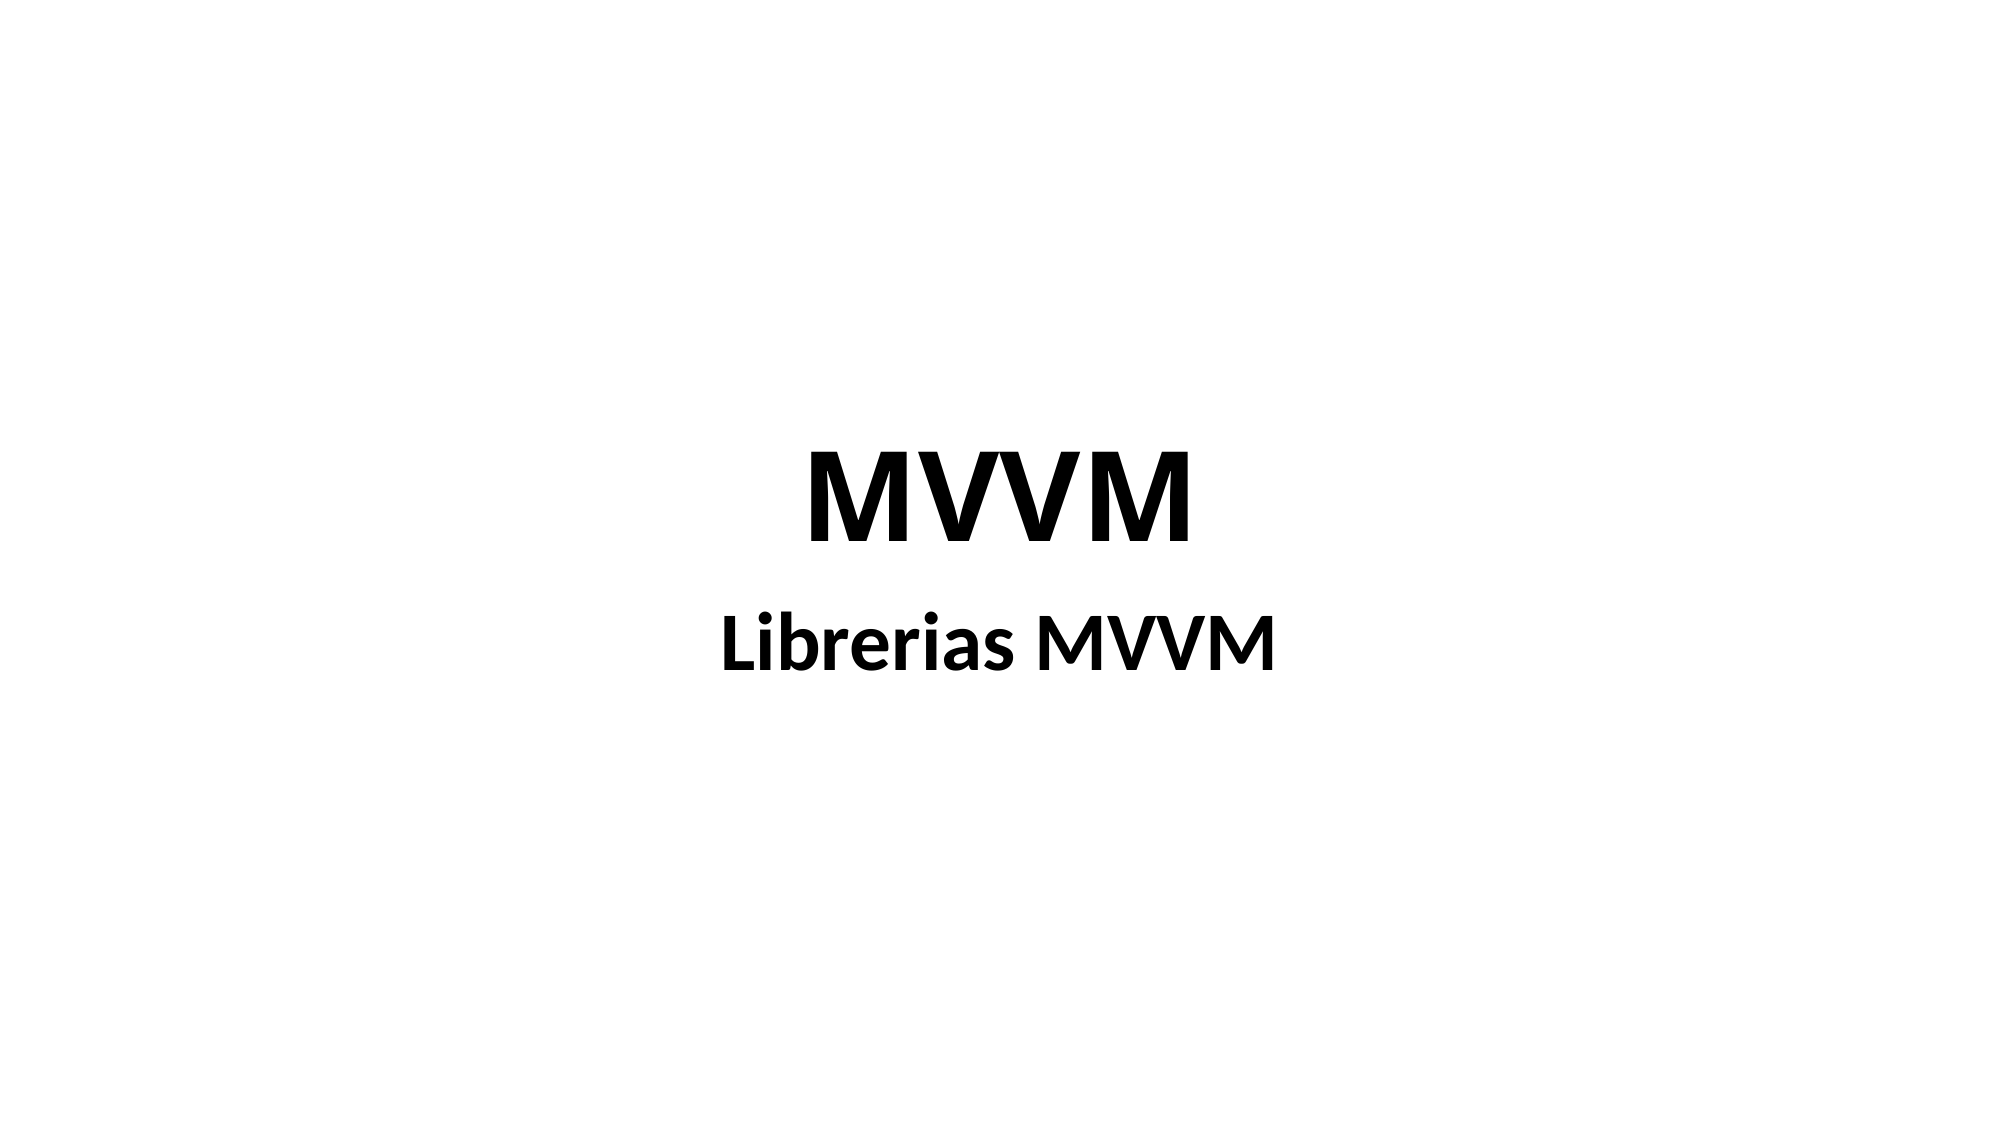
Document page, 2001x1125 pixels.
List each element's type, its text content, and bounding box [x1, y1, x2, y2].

subtitle Librerias MVVM [249, 590, 1750, 863]
title MVVM [249, 184, 1750, 576]
